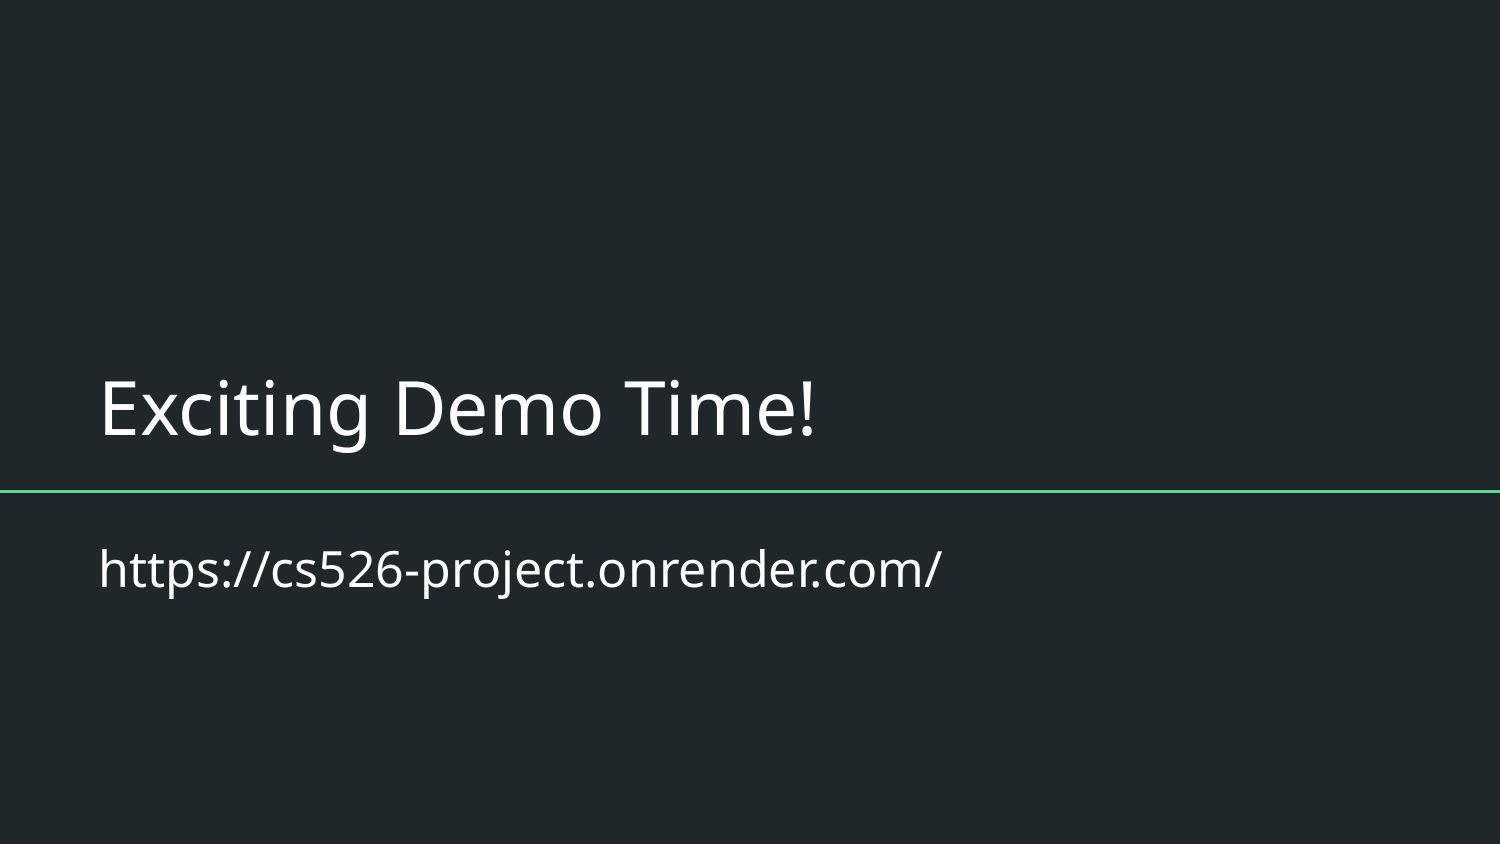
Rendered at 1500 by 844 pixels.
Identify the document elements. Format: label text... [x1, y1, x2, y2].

text_box https://cs526-project.onrender.com/ [83, 521, 1417, 626]
title Exciting Demo Time! [83, 337, 1417, 466]
